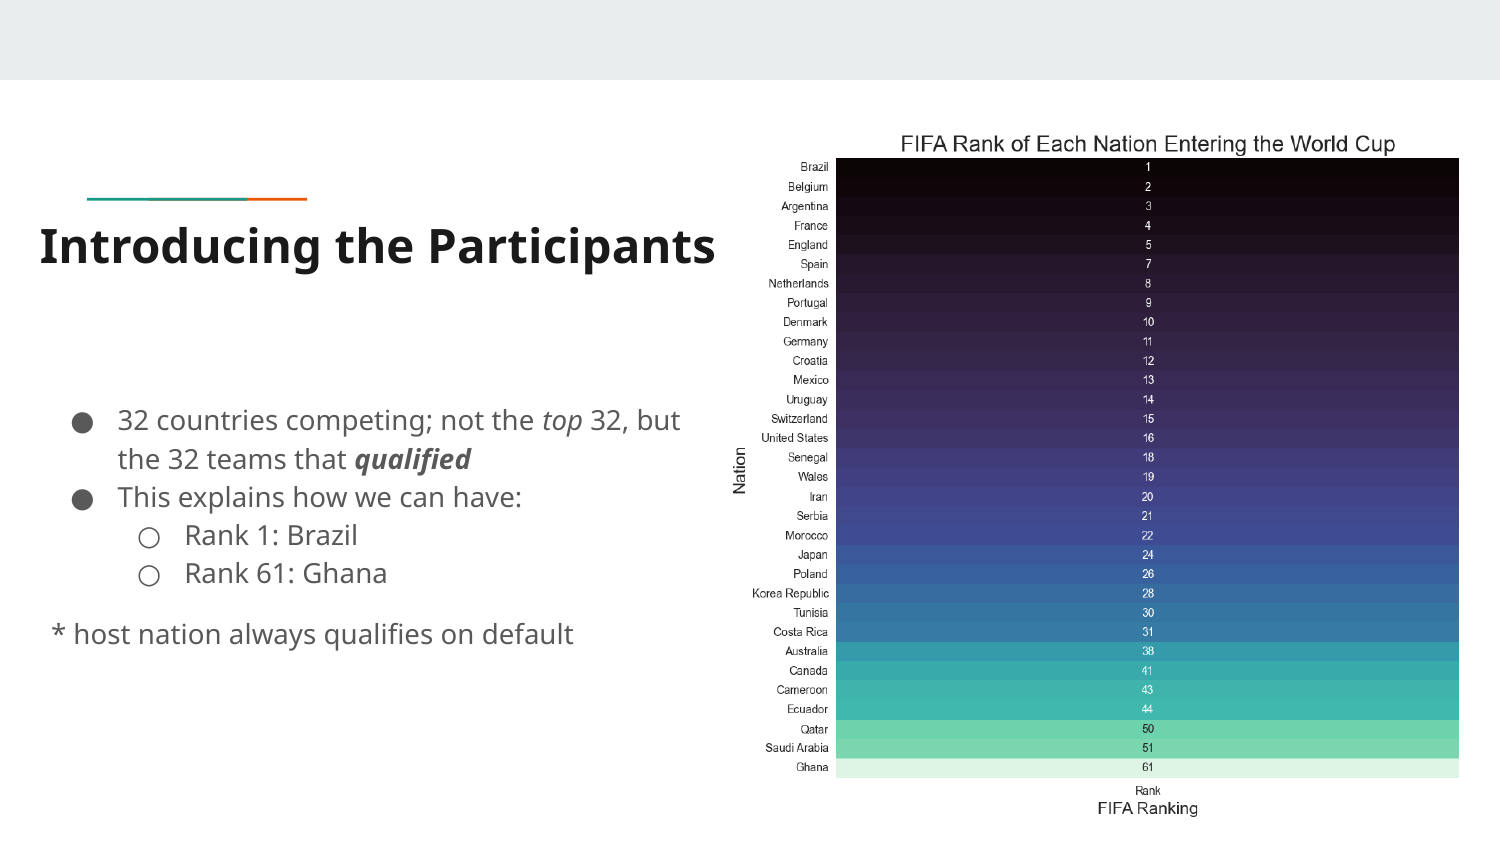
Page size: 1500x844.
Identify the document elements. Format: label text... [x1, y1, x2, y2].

title Introducing the Participants [24, 201, 718, 289]
picture [723, 127, 1468, 825]
list 32 countries competing; not the top 32, but the 32 teams that qualified This explains how we can have: Rank 1: Brazil Rank 61: Ghana * host nation always qualifies on default [35, 327, 700, 668]
